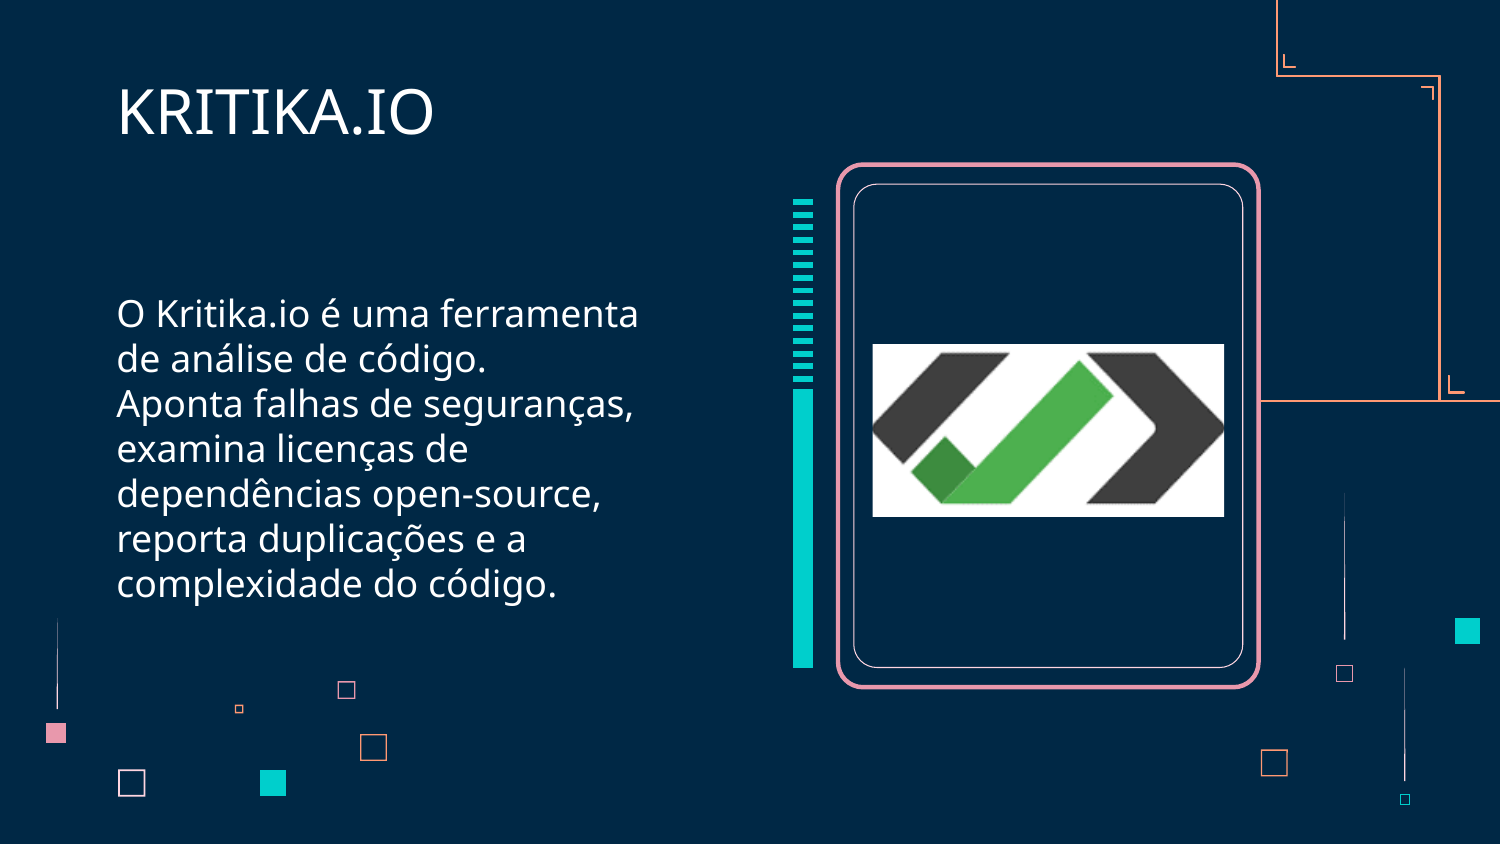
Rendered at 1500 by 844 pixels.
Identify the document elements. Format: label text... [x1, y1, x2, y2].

title KRITIKA.IO [101, 67, 543, 163]
list O Kritika.io é uma ferramenta de análise de código. Aponta falhas de seguranças, examina licenças de dependências open-source, reporta duplicações e a complexidade do código. [101, 275, 682, 619]
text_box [1260, 0, 1500, 402]
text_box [792, 162, 1262, 690]
picture [872, 343, 1225, 517]
